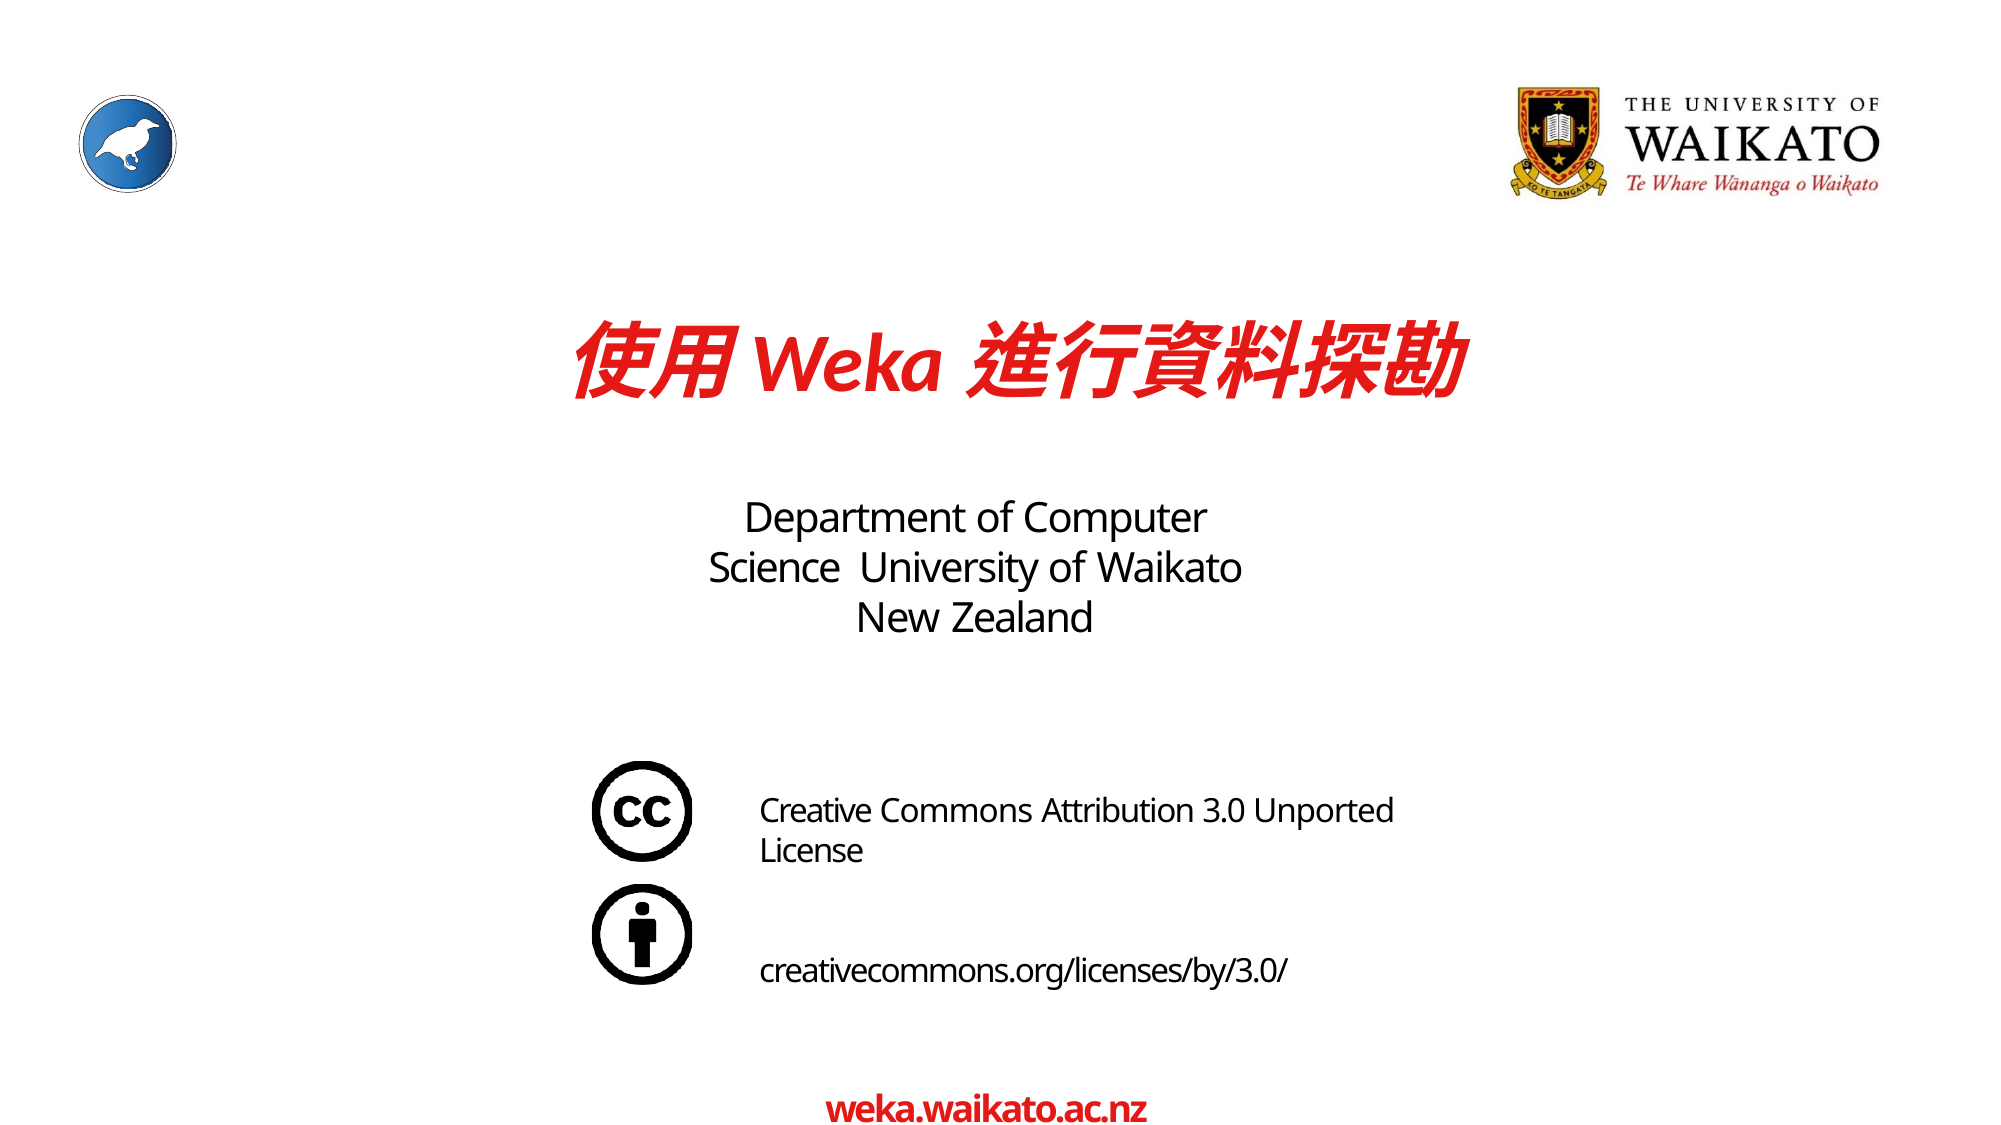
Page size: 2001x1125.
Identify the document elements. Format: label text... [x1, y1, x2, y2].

title 使用Weka進行資料探勘 [562, 306, 1504, 497]
text_box [591, 761, 693, 862]
text_box Department of Computer Science University of Waikato New Zealand [690, 497, 1261, 642]
text_box [1503, 80, 1890, 206]
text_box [78, 94, 177, 193]
text_box [591, 884, 693, 985]
text_box Creative Commons Attribution 3.0 Unported License creativecommons.org/licenses/by/3.0/ weka.waikato.ac.nz [757, 787, 1468, 1125]
